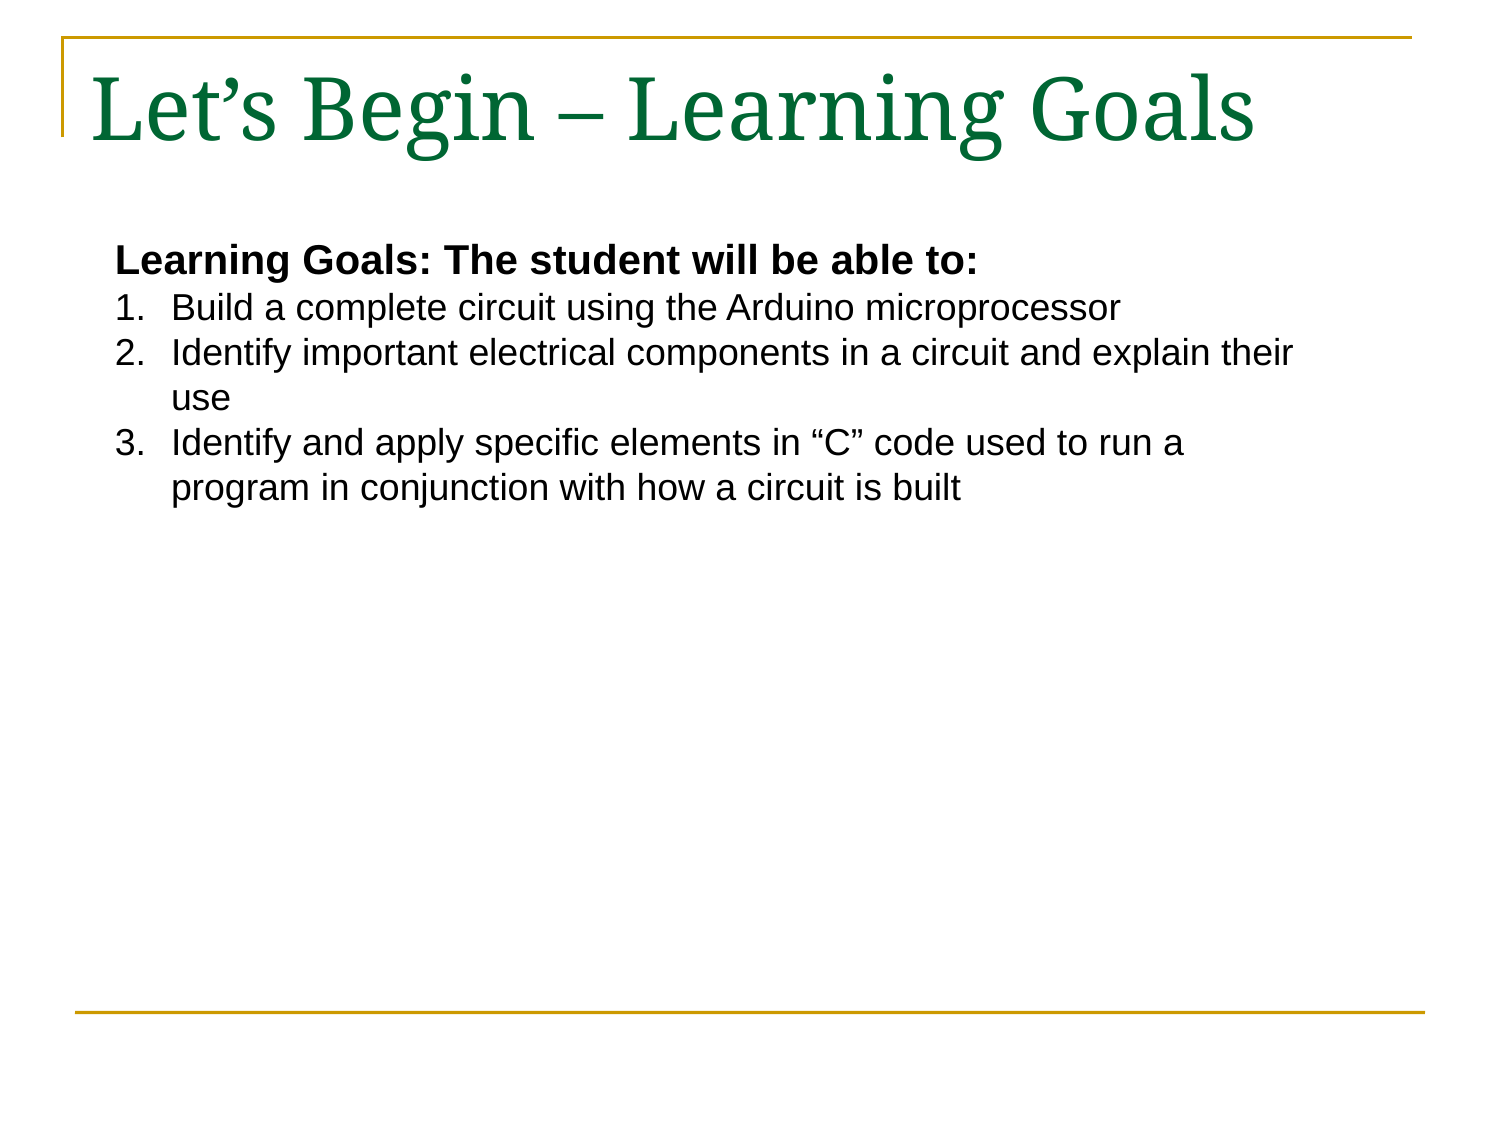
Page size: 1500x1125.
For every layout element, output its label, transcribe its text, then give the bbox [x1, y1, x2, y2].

text_box Learning Goals: The student will be able to: Build a complete circuit using the Arduino microprocessor Identify important electrical components in a circuit and explain their use Identify and apply specific elements in “C” code used to run a program in conjunction with how a circuit is built [99, 224, 1325, 515]
title Let’s Begin – Learning Goals [74, 45, 1426, 233]
